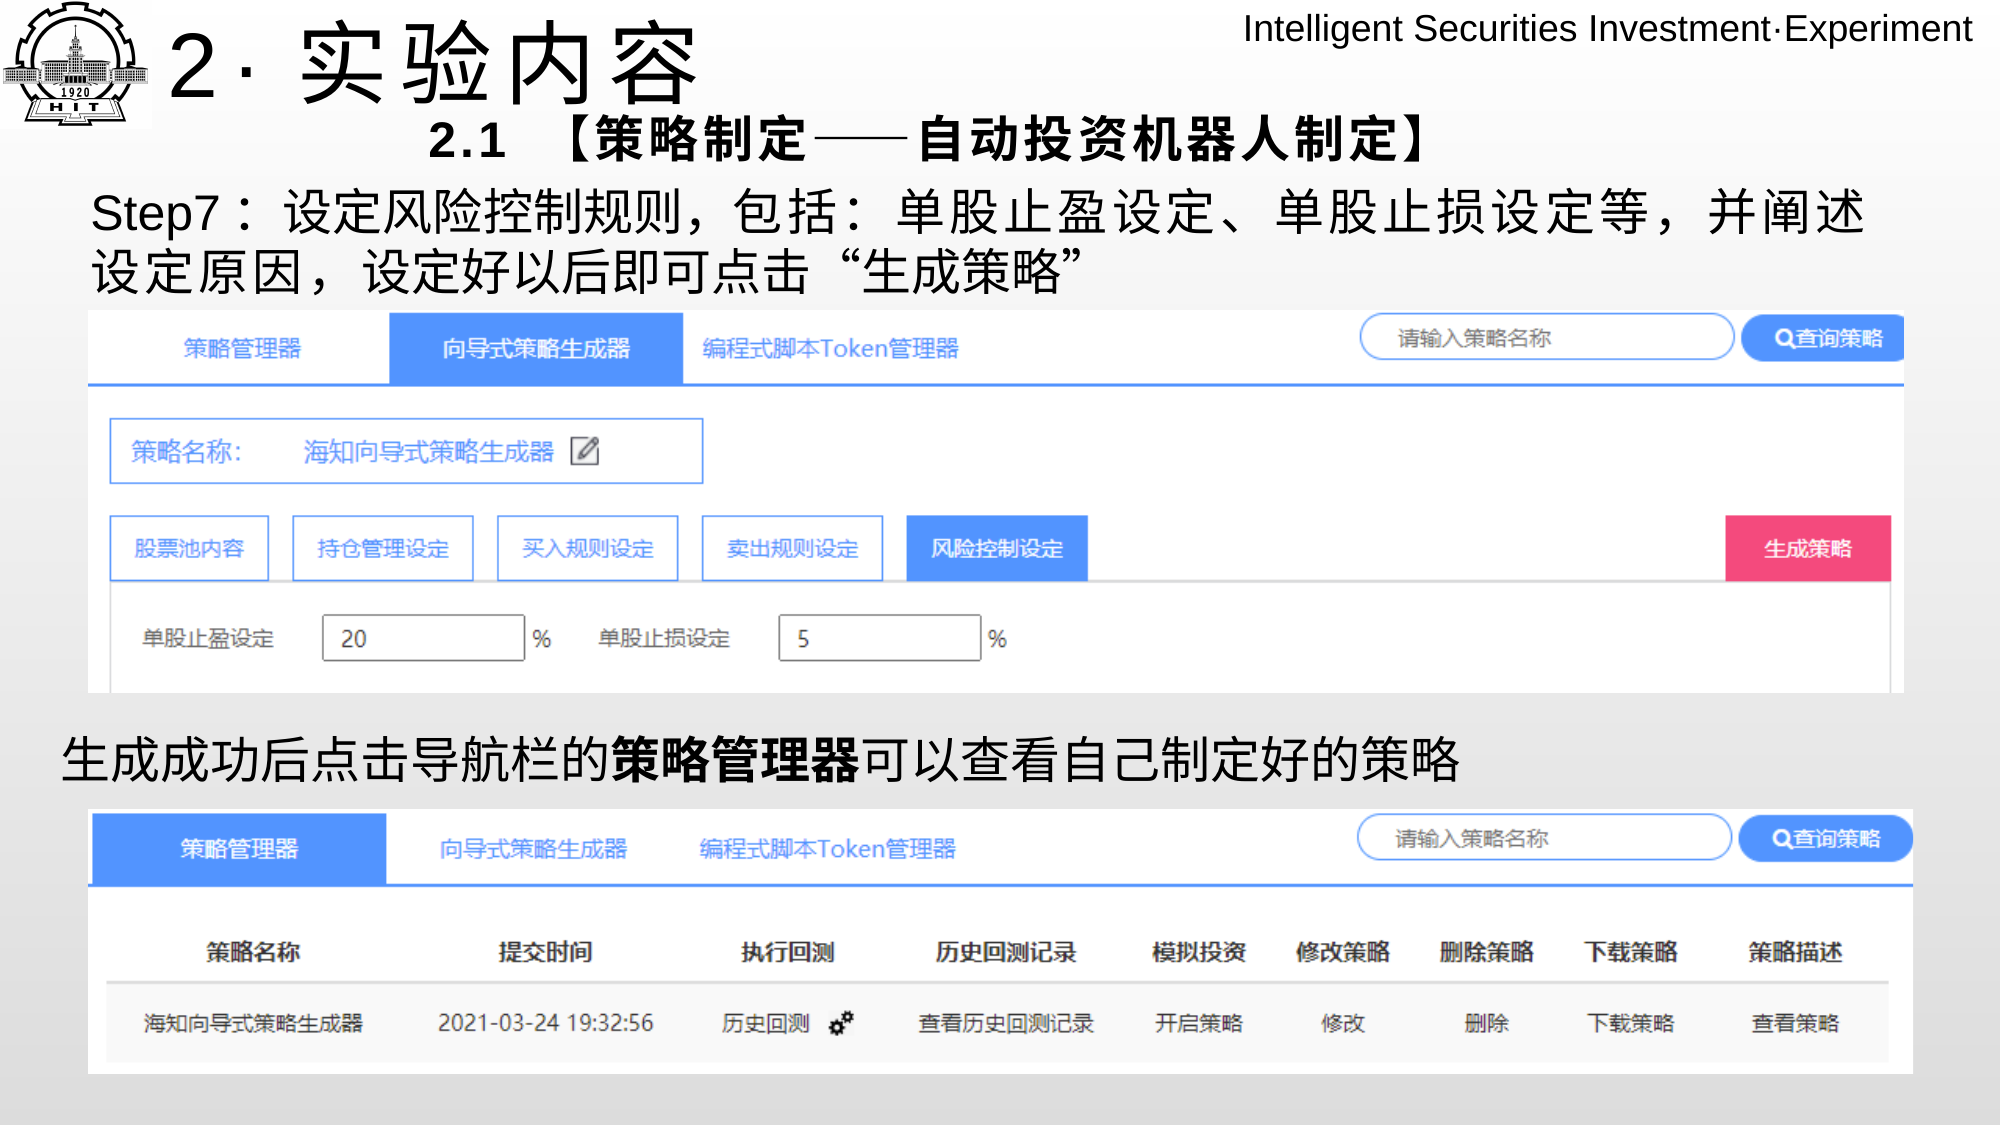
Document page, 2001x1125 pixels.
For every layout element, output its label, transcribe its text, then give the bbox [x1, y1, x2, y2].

title 2·实验内容 [151, 0, 1464, 147]
picture [0, 0, 151, 129]
text_box 生成成功后点击导航栏的策略管理器可以查看自己制定好的策略 [45, 721, 1787, 797]
picture [88, 809, 1914, 1074]
text_box Intelligent Securities Investment·Experiment [1464, 0, 1999, 57]
subtitle 2.1 【策略制定——自动投资机器人制定】 [267, 101, 1611, 173]
text_box Step7：设定风险控制规则，包括：单股止盈设定、单股止损设定等，并阐述设定原因，设定好以后即可点击“生成策略” [75, 173, 1917, 308]
picture [88, 310, 1904, 693]
